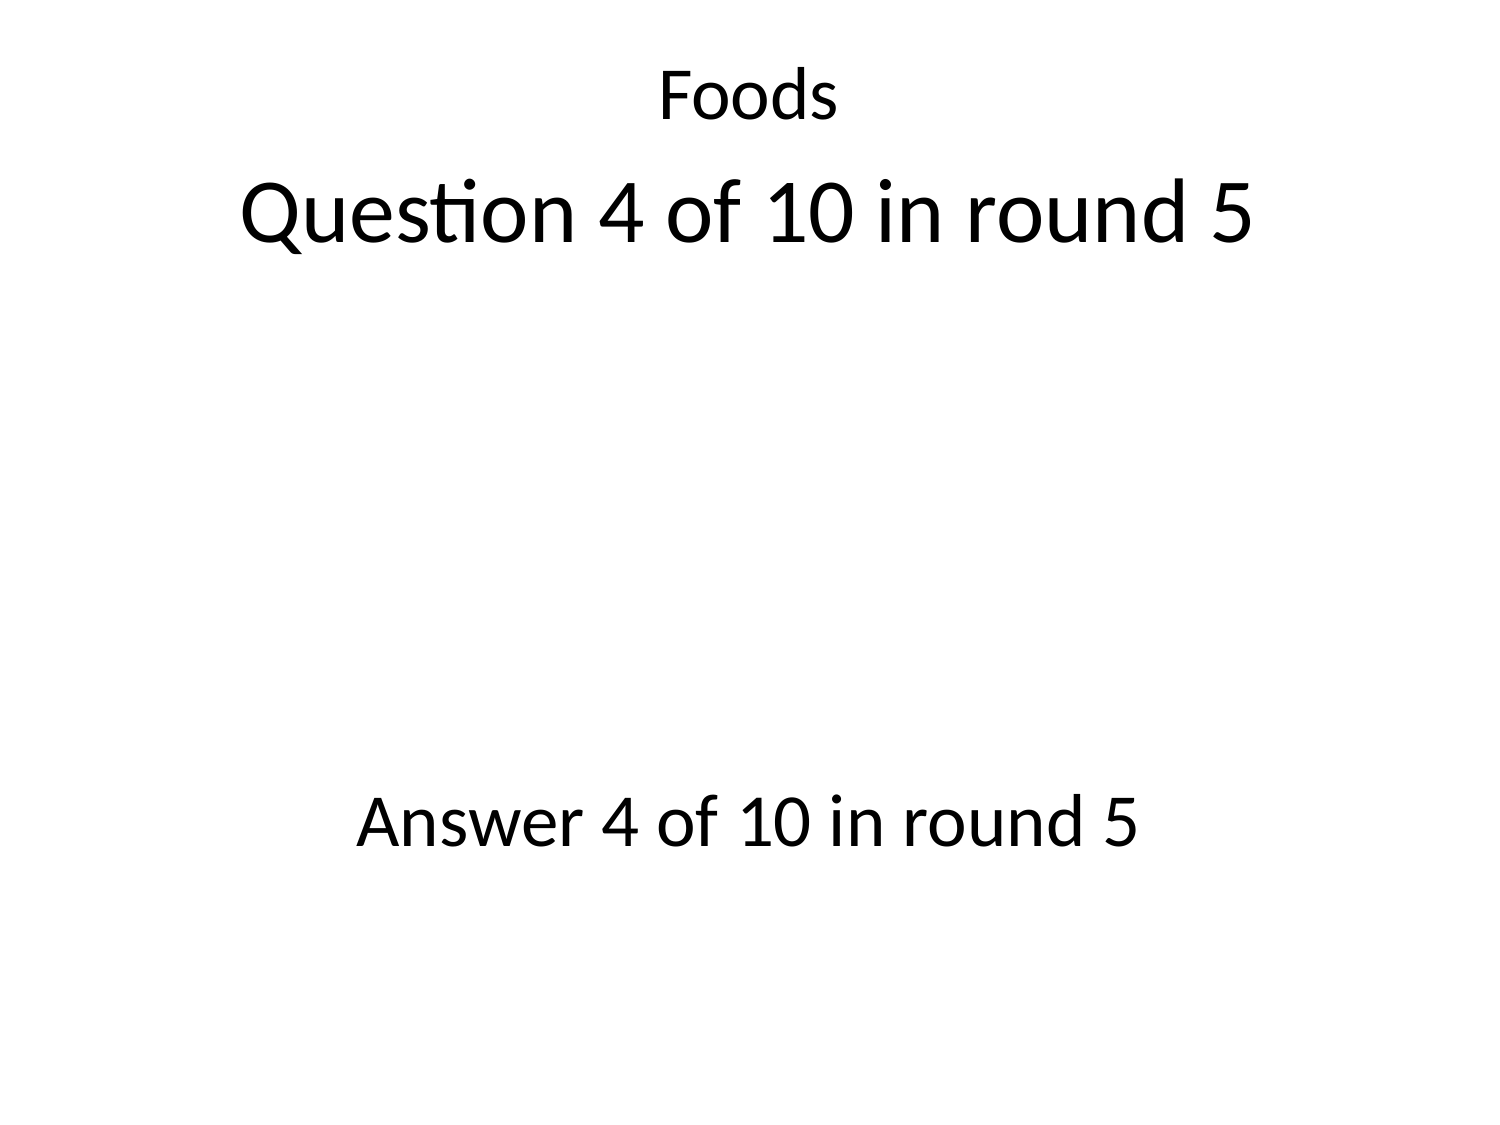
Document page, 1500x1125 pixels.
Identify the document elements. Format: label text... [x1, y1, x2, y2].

text_box Answer 4 of 10 in round 5 [35, 764, 1463, 921]
text_box Foods [35, 37, 1463, 143]
text_box Question 4 of 10 in round 5 [35, 143, 1463, 764]
